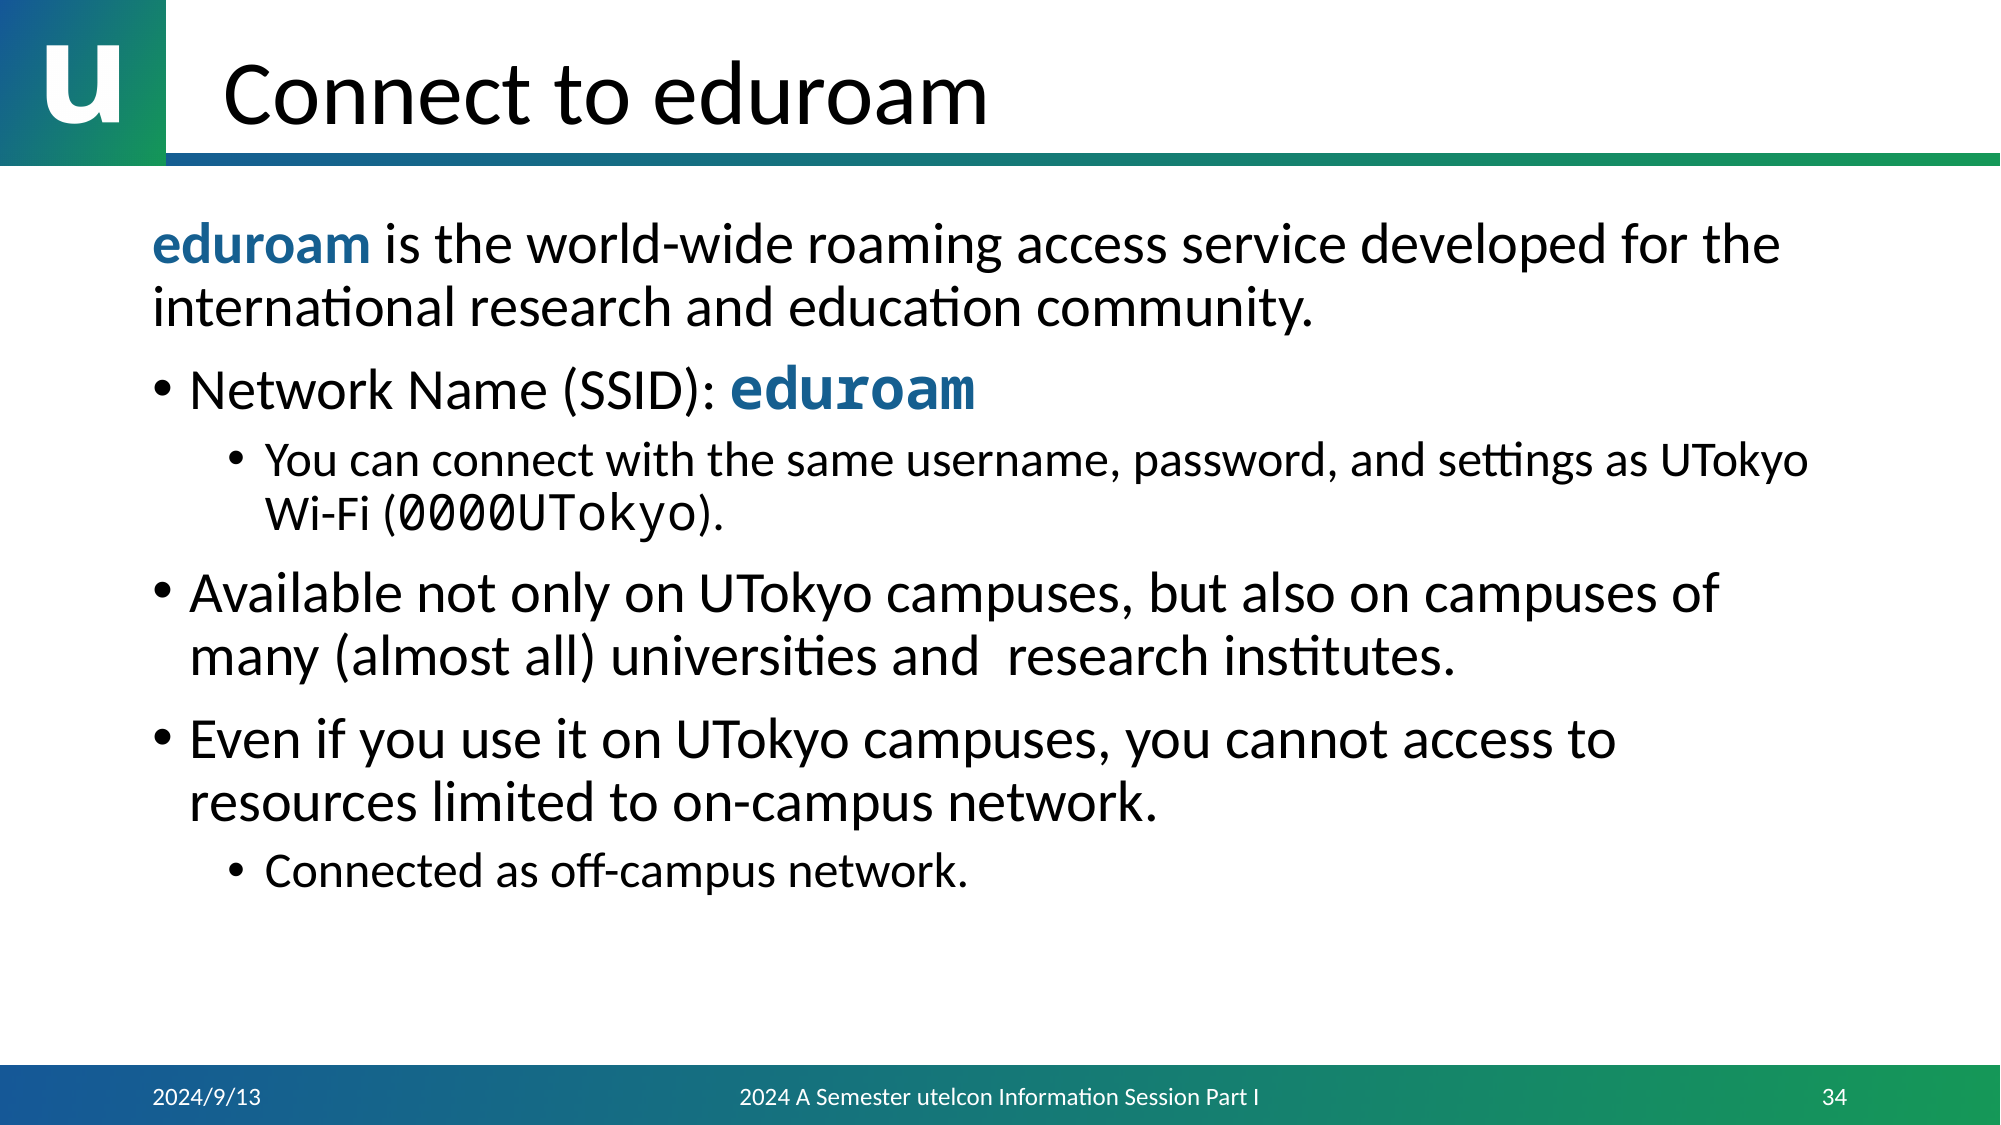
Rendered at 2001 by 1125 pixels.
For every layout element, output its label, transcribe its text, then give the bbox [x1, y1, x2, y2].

list eduroam is the world-wide roaming access service developed for the international research and education community. Network Name (SSID): eduroam You can connect with the same username, password, and settings as UTokyo Wi-Fi (0000UTokyo). Available not only on UTokyo campuses, but also on campuses of many (almost all) universities and research institutes. Even if you use it on UTokyo campuses, you cannot access to resources limited to on-campus network. Connected as off-campus network. [137, 205, 1863, 1055]
slide_number 34 [1412, 1074, 1863, 1117]
picture [0, 1065, 2000, 1125]
picture [0, 0, 2000, 166]
title Connect to eduroam [208, 35, 1863, 154]
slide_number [137, 1074, 588, 1117]
footer 2024 A Semester utelcon Information Session Part I [662, 1074, 1338, 1117]
